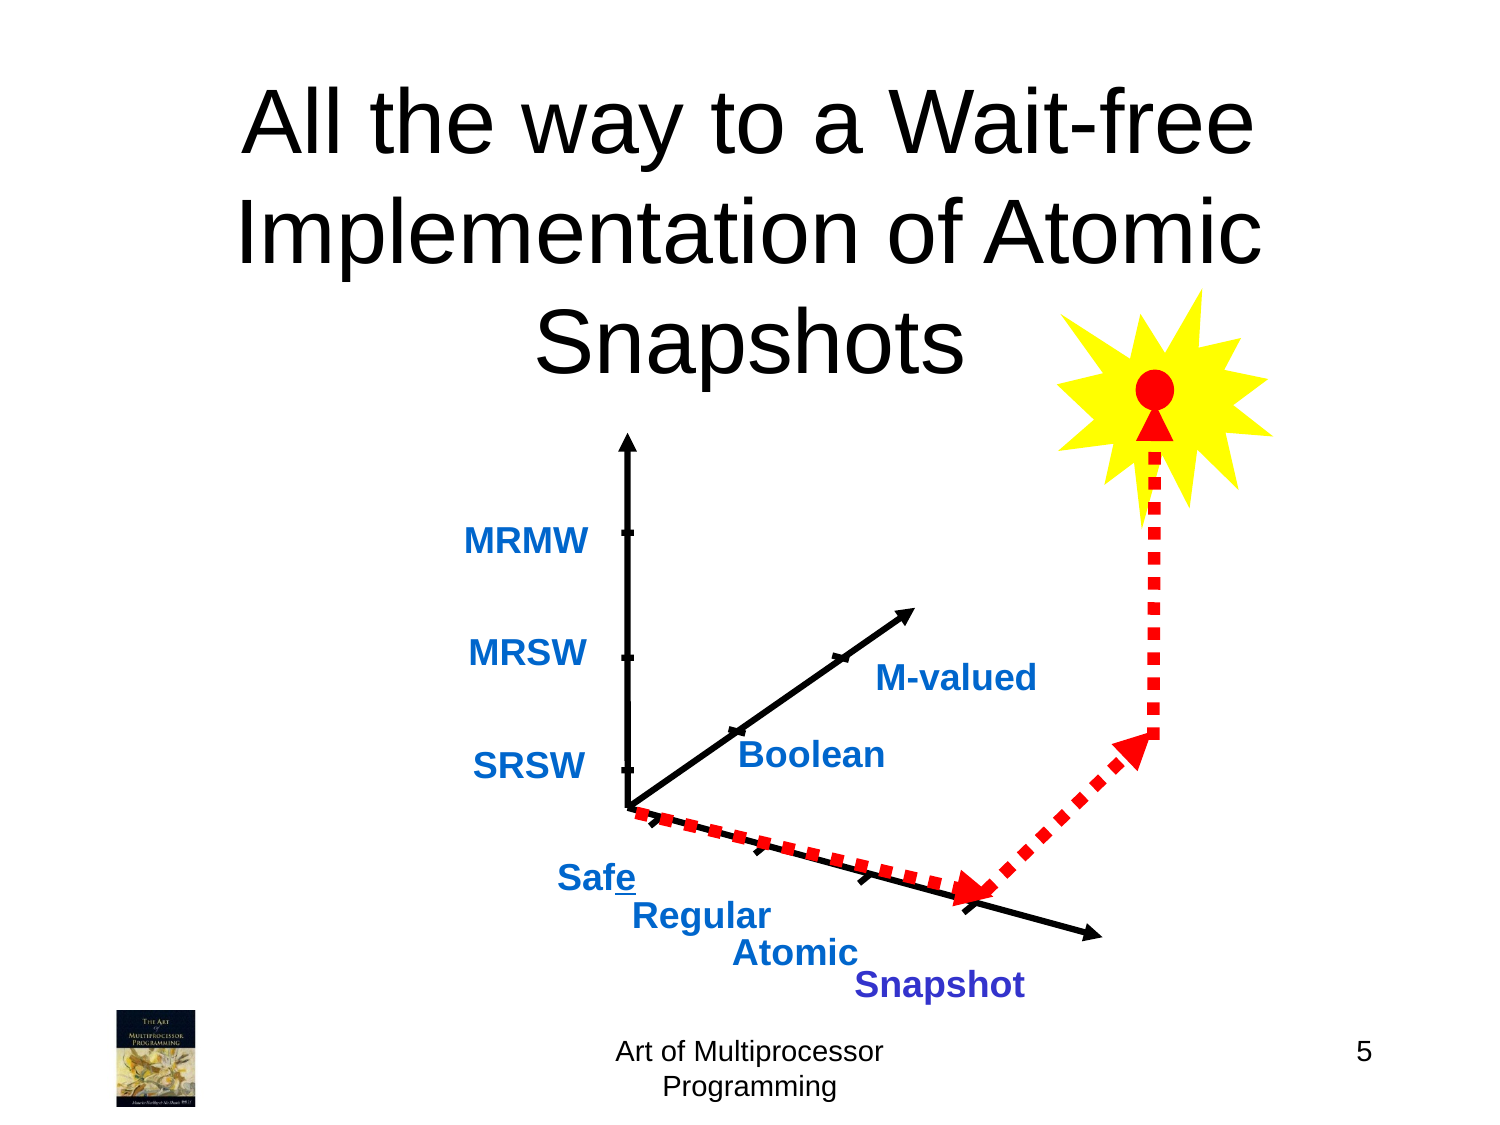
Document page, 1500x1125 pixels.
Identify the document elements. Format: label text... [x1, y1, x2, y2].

text_box [984, 905, 1103, 940]
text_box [635, 812, 981, 897]
text_box Snapshot [839, 952, 1041, 1013]
text_box Boolean [722, 722, 901, 783]
text_box MRSW [453, 620, 602, 681]
text_box Safe [542, 845, 630, 906]
picture [107, 1010, 204, 1107]
text_box Regular [616, 883, 786, 943]
footer Art of Multiprocessor Programming [512, 1025, 988, 1100]
text_box SRSW [457, 733, 601, 793]
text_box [984, 731, 1152, 892]
text_box M-valued [860, 645, 1053, 706]
text_box [1140, 374, 1170, 406]
slide_number 5 [1074, 1024, 1388, 1101]
text_box Atomic [716, 920, 874, 981]
text_box [621, 432, 634, 532]
text_box [861, 607, 916, 645]
text_box [1056, 321, 1274, 530]
title All the way to a Wait-free Implementation of Atomic Snapshots [112, 132, 1388, 321]
text_box MRMW [448, 508, 604, 568]
